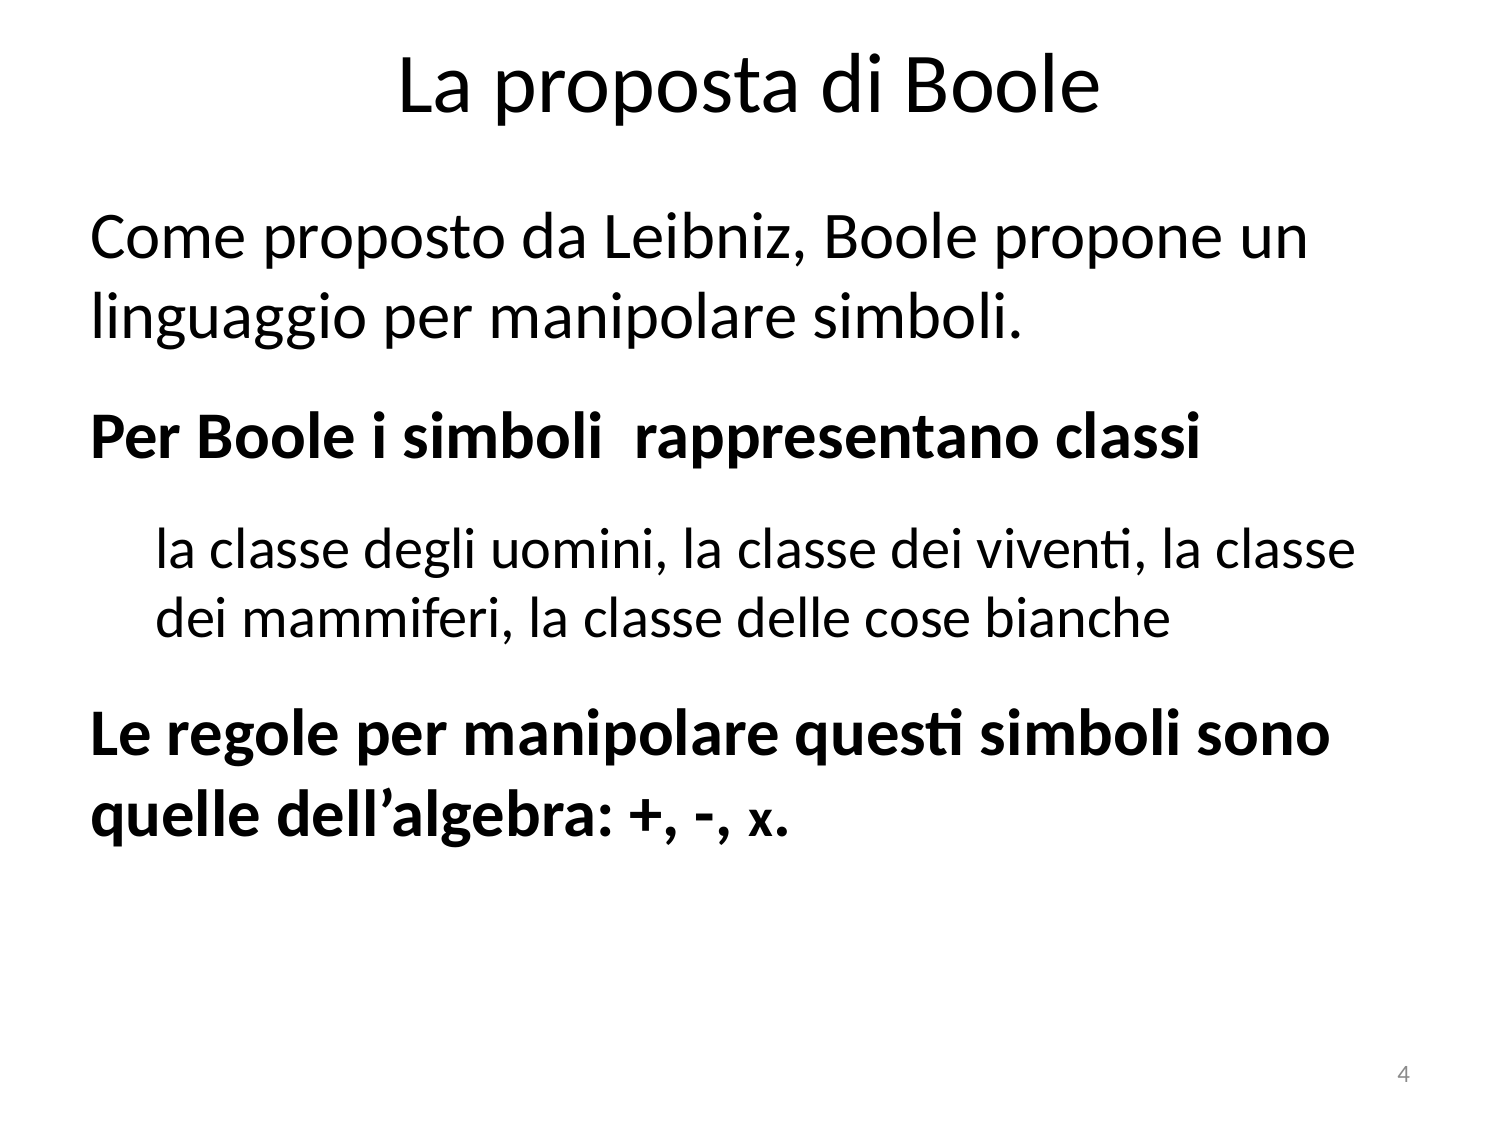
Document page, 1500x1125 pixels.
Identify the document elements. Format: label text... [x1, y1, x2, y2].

title La proposta di Boole [75, 19, 1425, 138]
list Come proposto da Leibniz, Boole propone un linguaggio per manipolare simboli. Per Boole i simboli rappresentano classi la classe degli uomini, la classe dei viventi, la classe dei mammiferi, la classe delle cose bianche Le regole per manipolare questi simboli sono quelle dell’algebra: +, -, x. [75, 184, 1425, 1005]
slide_number 4 [1074, 1042, 1425, 1103]
